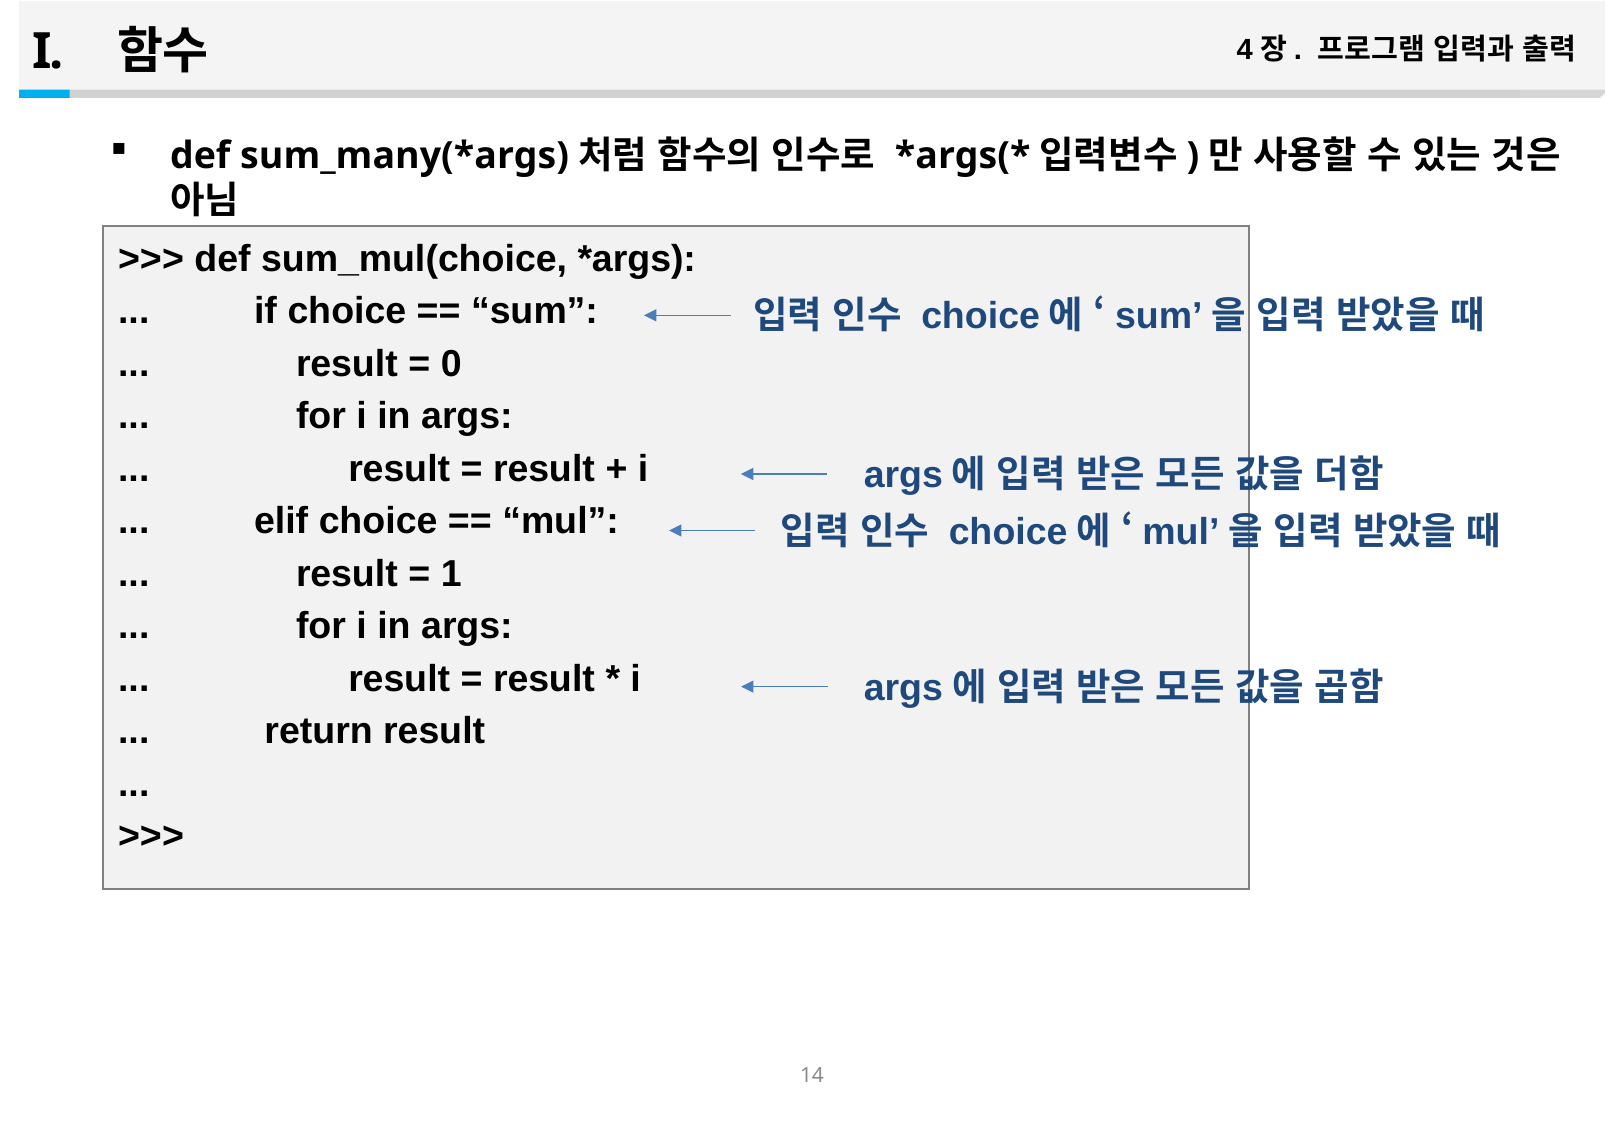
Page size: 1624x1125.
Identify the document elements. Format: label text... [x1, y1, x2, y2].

picture [19, 1, 1605, 98]
text_box args에 입력 받은 모든 값을 곱함 [849, 655, 1399, 716]
list 함수 [17, 11, 1167, 85]
text_box >>> def sum_mul(choice, *args): ... if choice == “sum”: ... result = 0 ... for i in args: ... result = result + i ... elif choice == “mul”: ... result = 1 ... for i in args: ... result = result * i ... return result ... >>> [103, 226, 1250, 890]
text_box 입력 인수 choice에 ‘sum’을 입력 받았을 때 [738, 284, 1500, 344]
text_box 4장. 프로그램 입력과 출력 [1221, 22, 1592, 73]
text_box def sum_many(*args)처럼 함수의 인수로 *args(*입력변수)만 사용할 수 있는 것은 아님 [20, 123, 1602, 888]
text_box args에 입력 받은 모든 값을 더함 [849, 442, 1399, 499]
slide_number 13 [622, 1045, 1002, 1106]
text_box 입력 인수 choice에 ‘mul’을 입력 받았을 때 [765, 499, 1517, 560]
